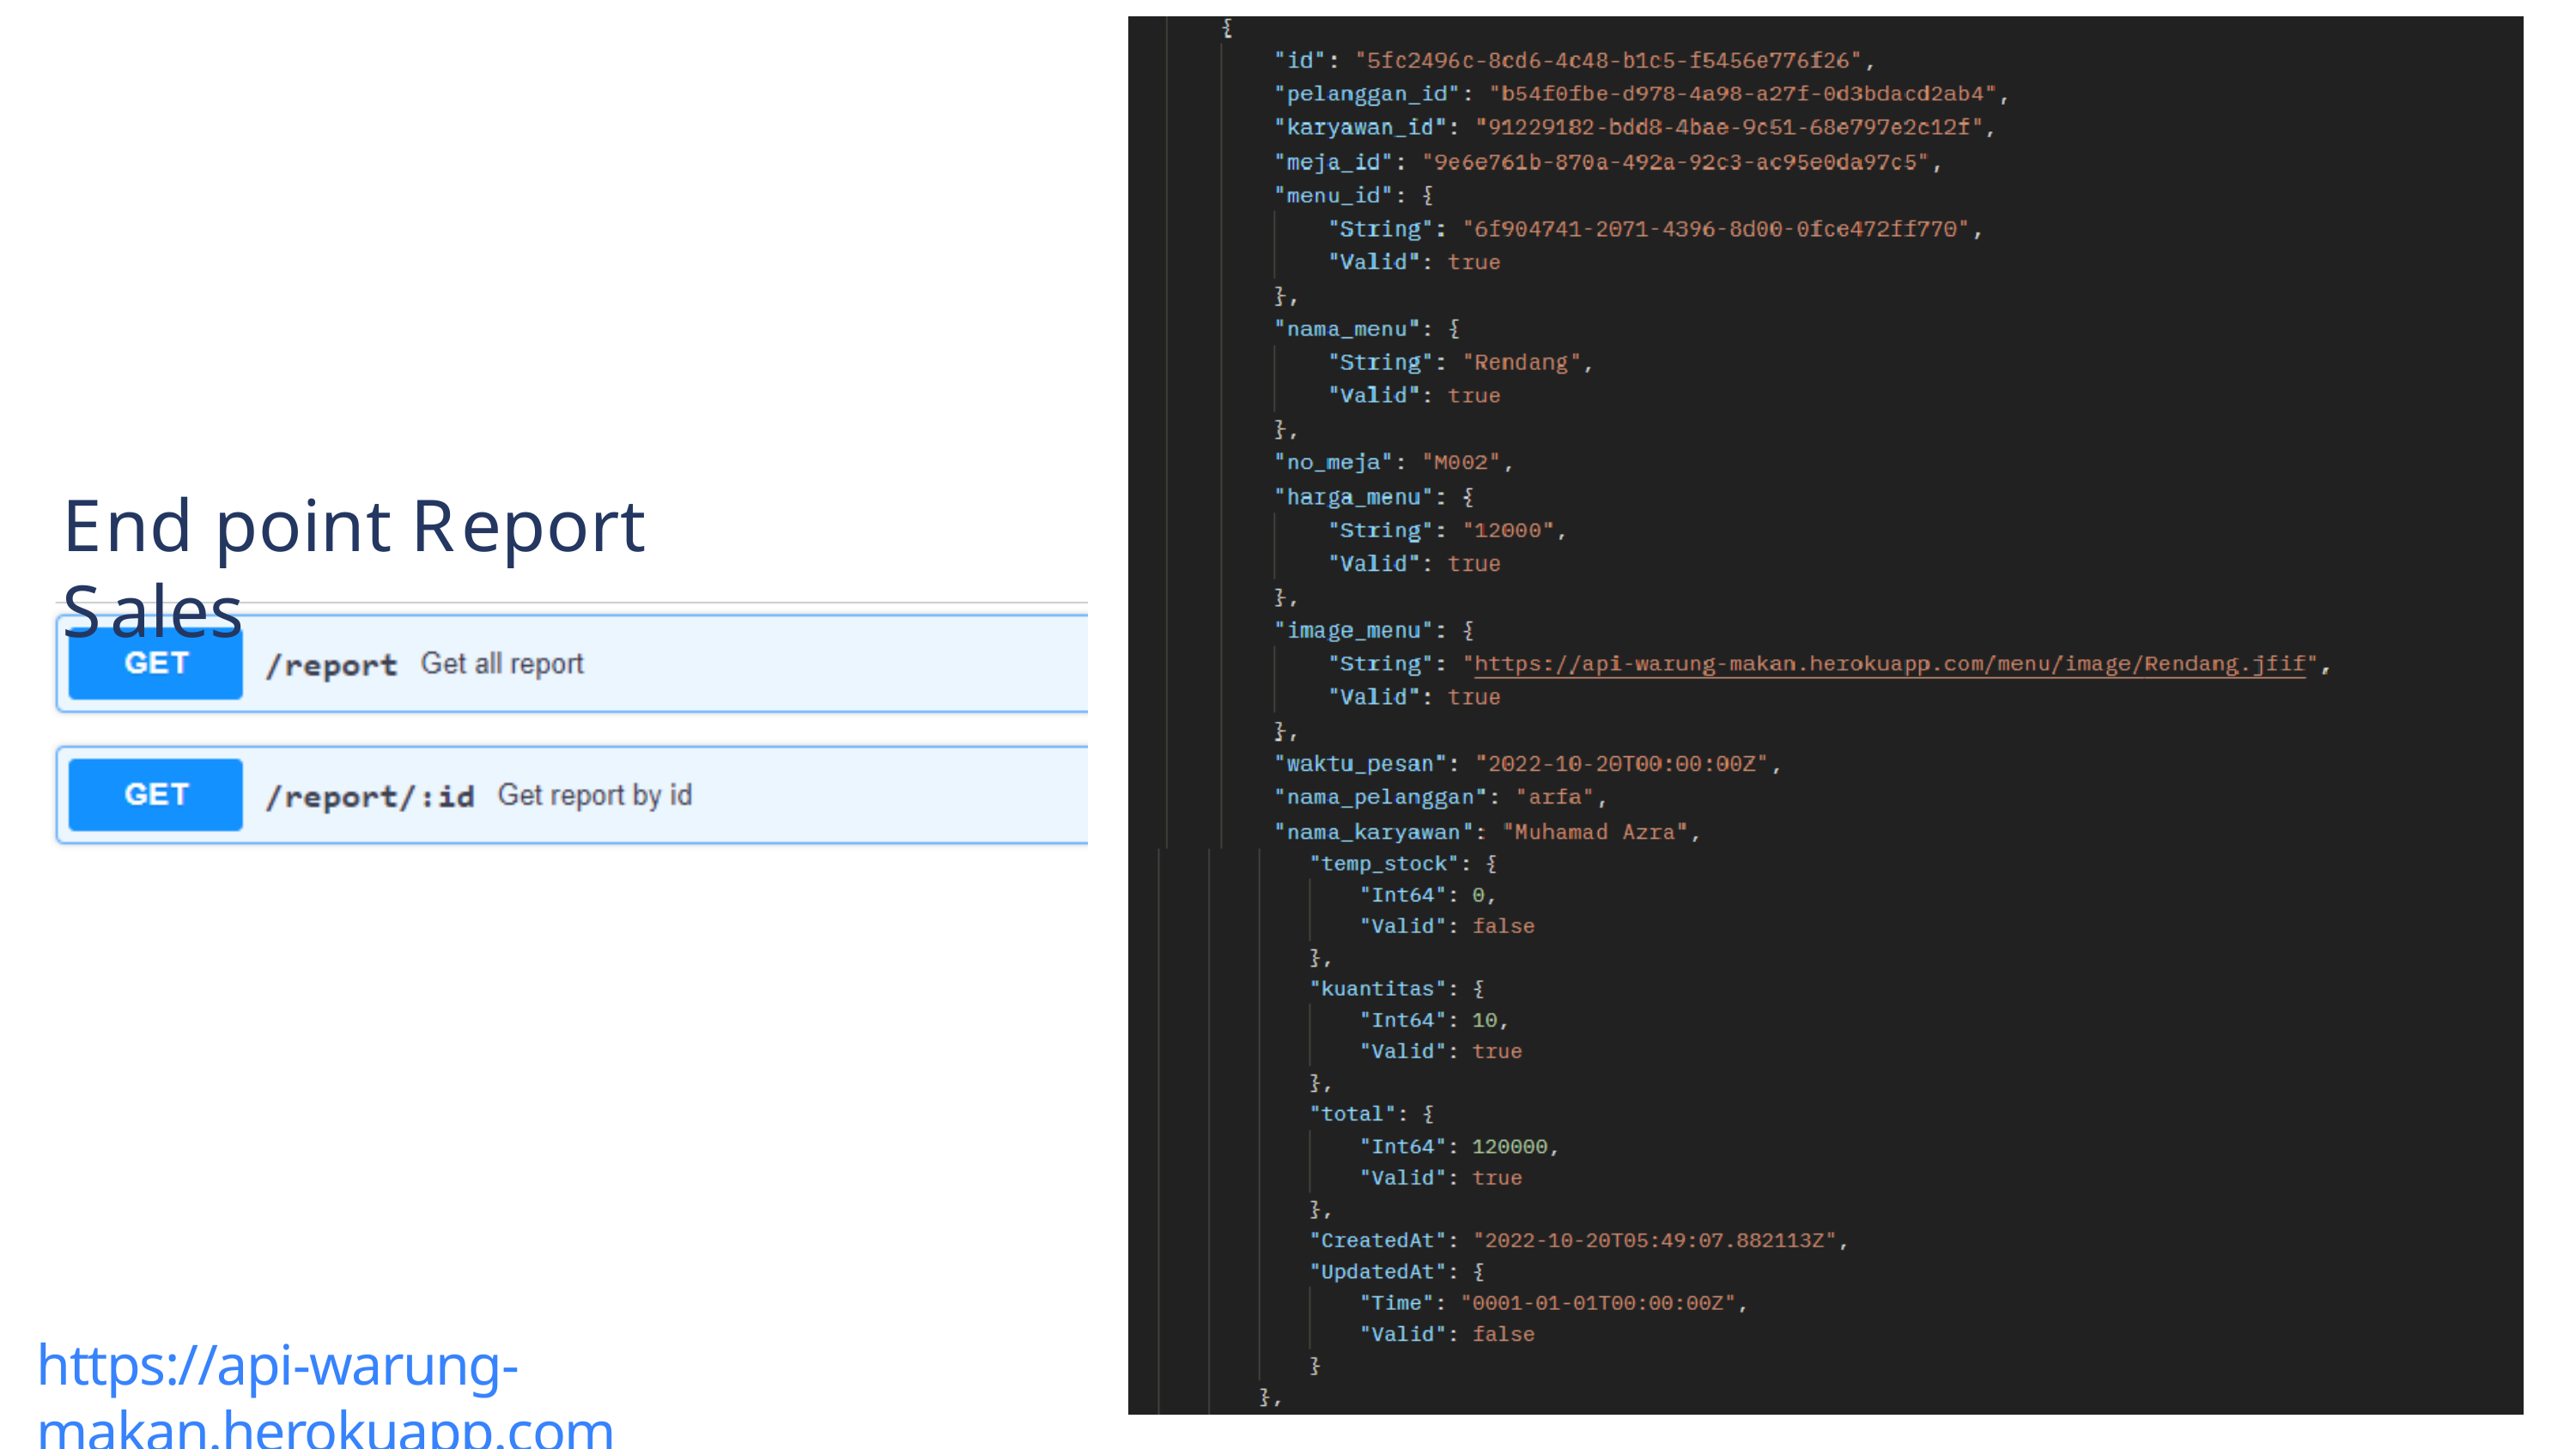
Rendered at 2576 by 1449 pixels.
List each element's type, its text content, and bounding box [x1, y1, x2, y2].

picture [1128, 15, 2524, 1416]
title End point Report Sales [60, 478, 781, 601]
text_box https://api-warung-makan.herokuapp.com [34, 1328, 1062, 1449]
picture [49, 602, 1088, 852]
